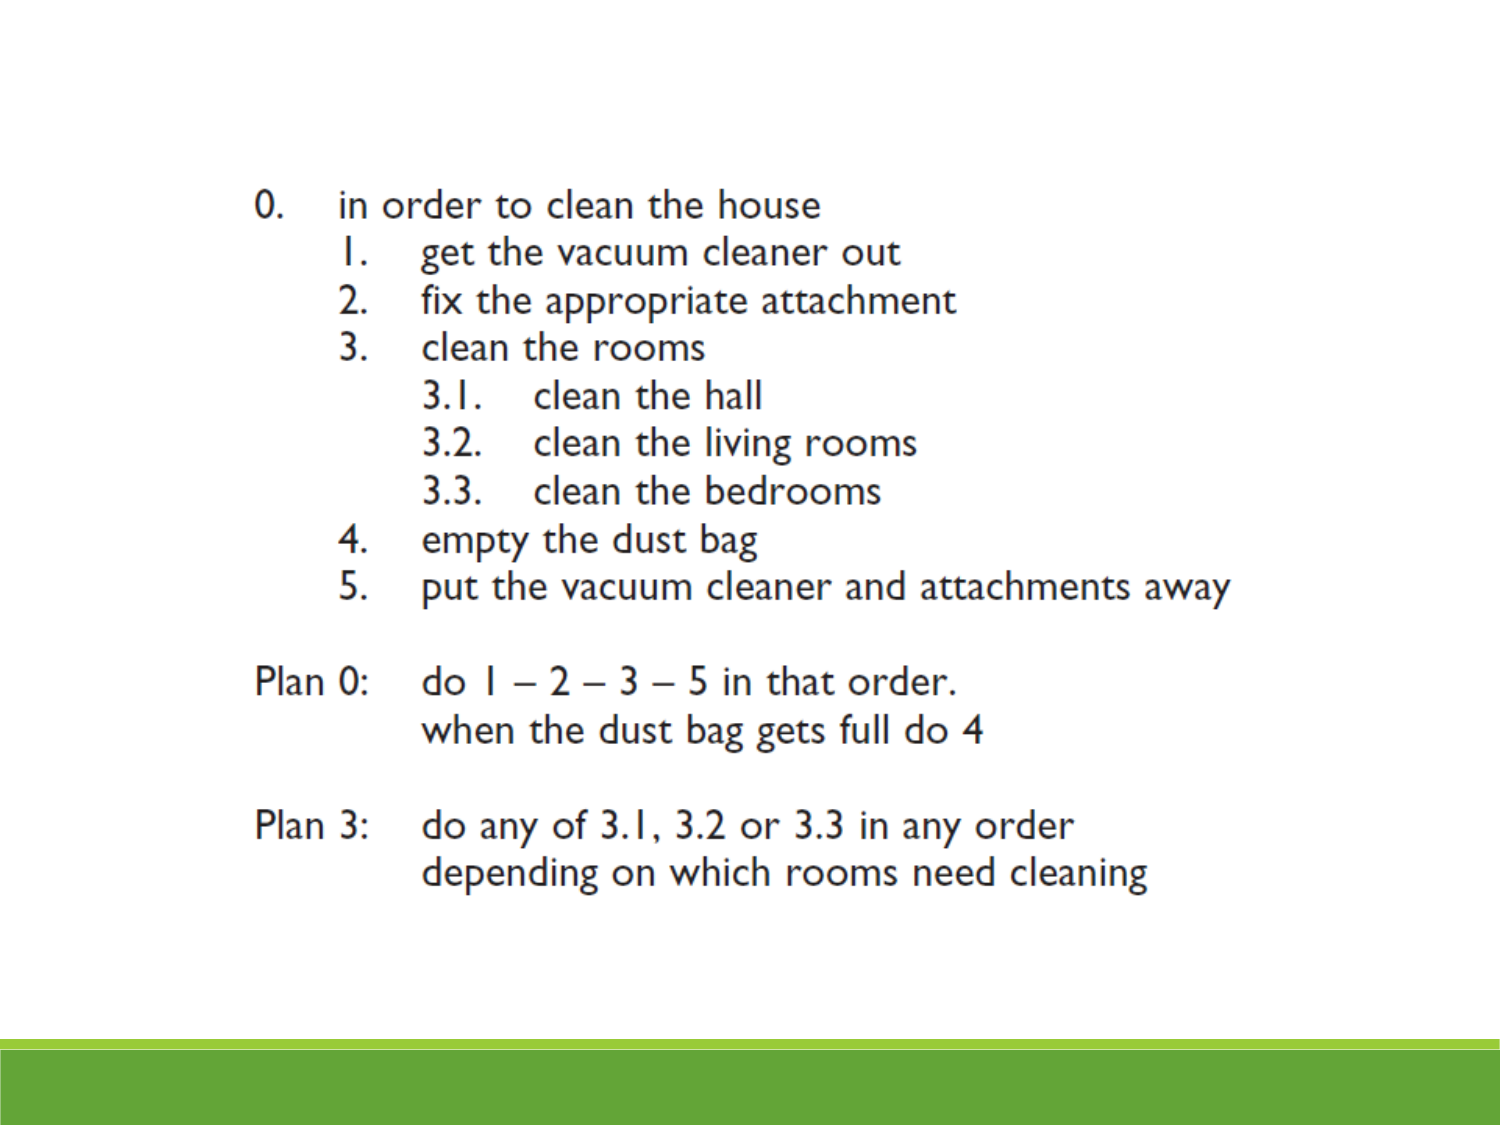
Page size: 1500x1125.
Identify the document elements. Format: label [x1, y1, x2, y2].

picture [208, 135, 1291, 933]
